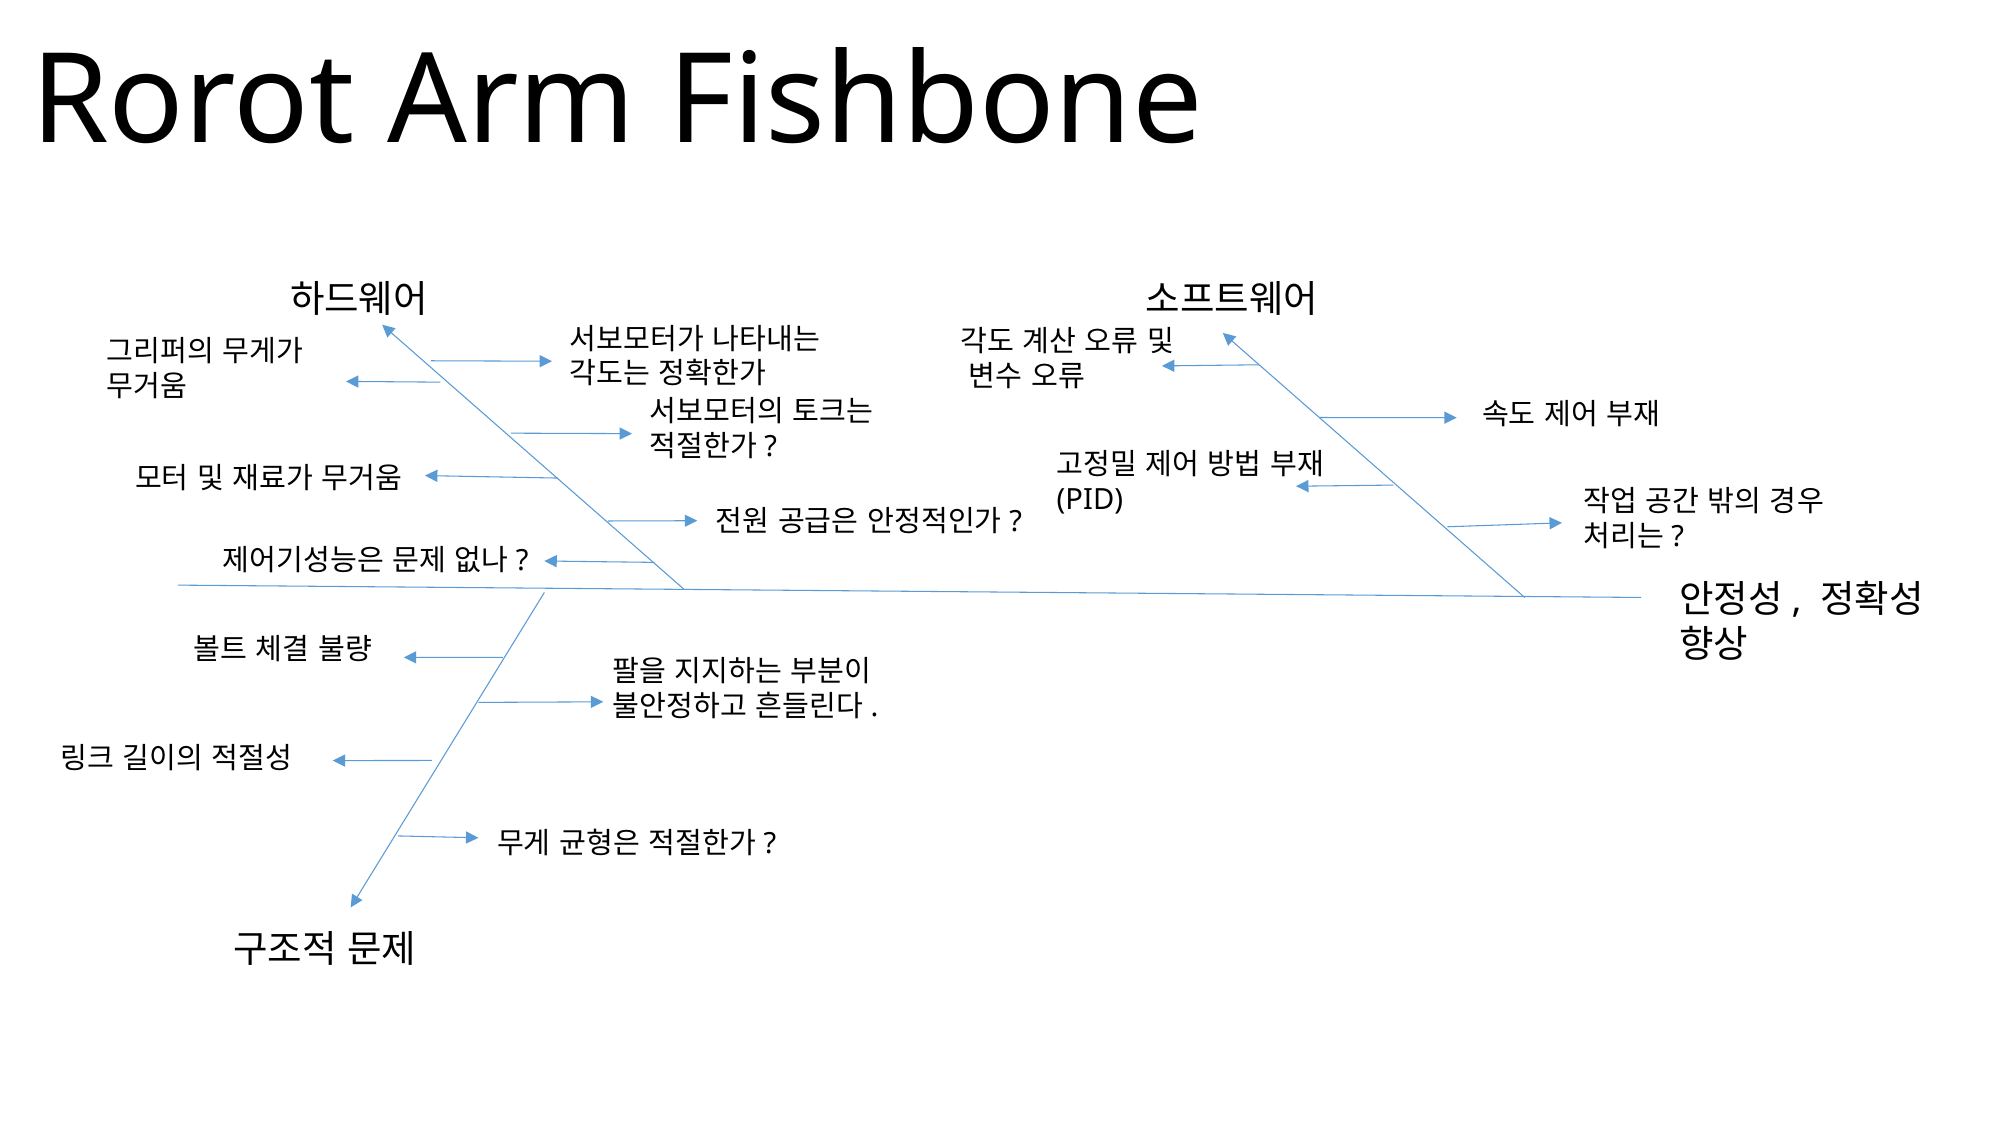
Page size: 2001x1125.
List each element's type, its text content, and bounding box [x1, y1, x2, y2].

text_box 작업 공간 밖의 경우 처리는? [1568, 474, 1900, 560]
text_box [177, 585, 1222, 598]
text_box 그리퍼의 무게가 무거움 [91, 324, 360, 410]
text_box 모터 및 재료가 무거움 [120, 452, 382, 502]
text_box Rorot Arm Fishbone [0, 0, 1480, 178]
text_box 무게 균형은 적절한가? [545, 817, 809, 867]
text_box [350, 592, 545, 908]
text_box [1525, 585, 1642, 598]
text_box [1222, 332, 1525, 598]
text_box 안정성, 정확성 향상 [1664, 567, 1991, 672]
text_box 제어기성능은 문제 없나? [207, 533, 382, 584]
text_box 링크 길이의 적절성 [45, 732, 350, 782]
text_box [382, 324, 685, 590]
text_box 볼트 체결 불량 [178, 623, 350, 673]
text_box 하드웨어 [275, 267, 601, 328]
text_box 고정밀 제어 방법 부재 (PID) [1041, 438, 1222, 523]
text_box 각도 계산 오류 및 변수 오류 [945, 314, 1194, 400]
text_box 서보모터가 나타내는 각도는 정확한가 [554, 312, 881, 398]
text_box 서보모터의 토크는 적절한가? [685, 384, 961, 470]
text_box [424, 475, 558, 479]
text_box 구조적 문제 [218, 918, 545, 978]
text_box 속도 제어 부재 [1525, 387, 1794, 438]
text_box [1447, 522, 1562, 527]
text_box 전원 공급은 안정적인가? [701, 495, 1058, 545]
text_box 팔을 지지하는 부분이 불안정하고 흔들린다. [597, 645, 986, 730]
text_box 소프트웨어 [1130, 267, 1457, 327]
